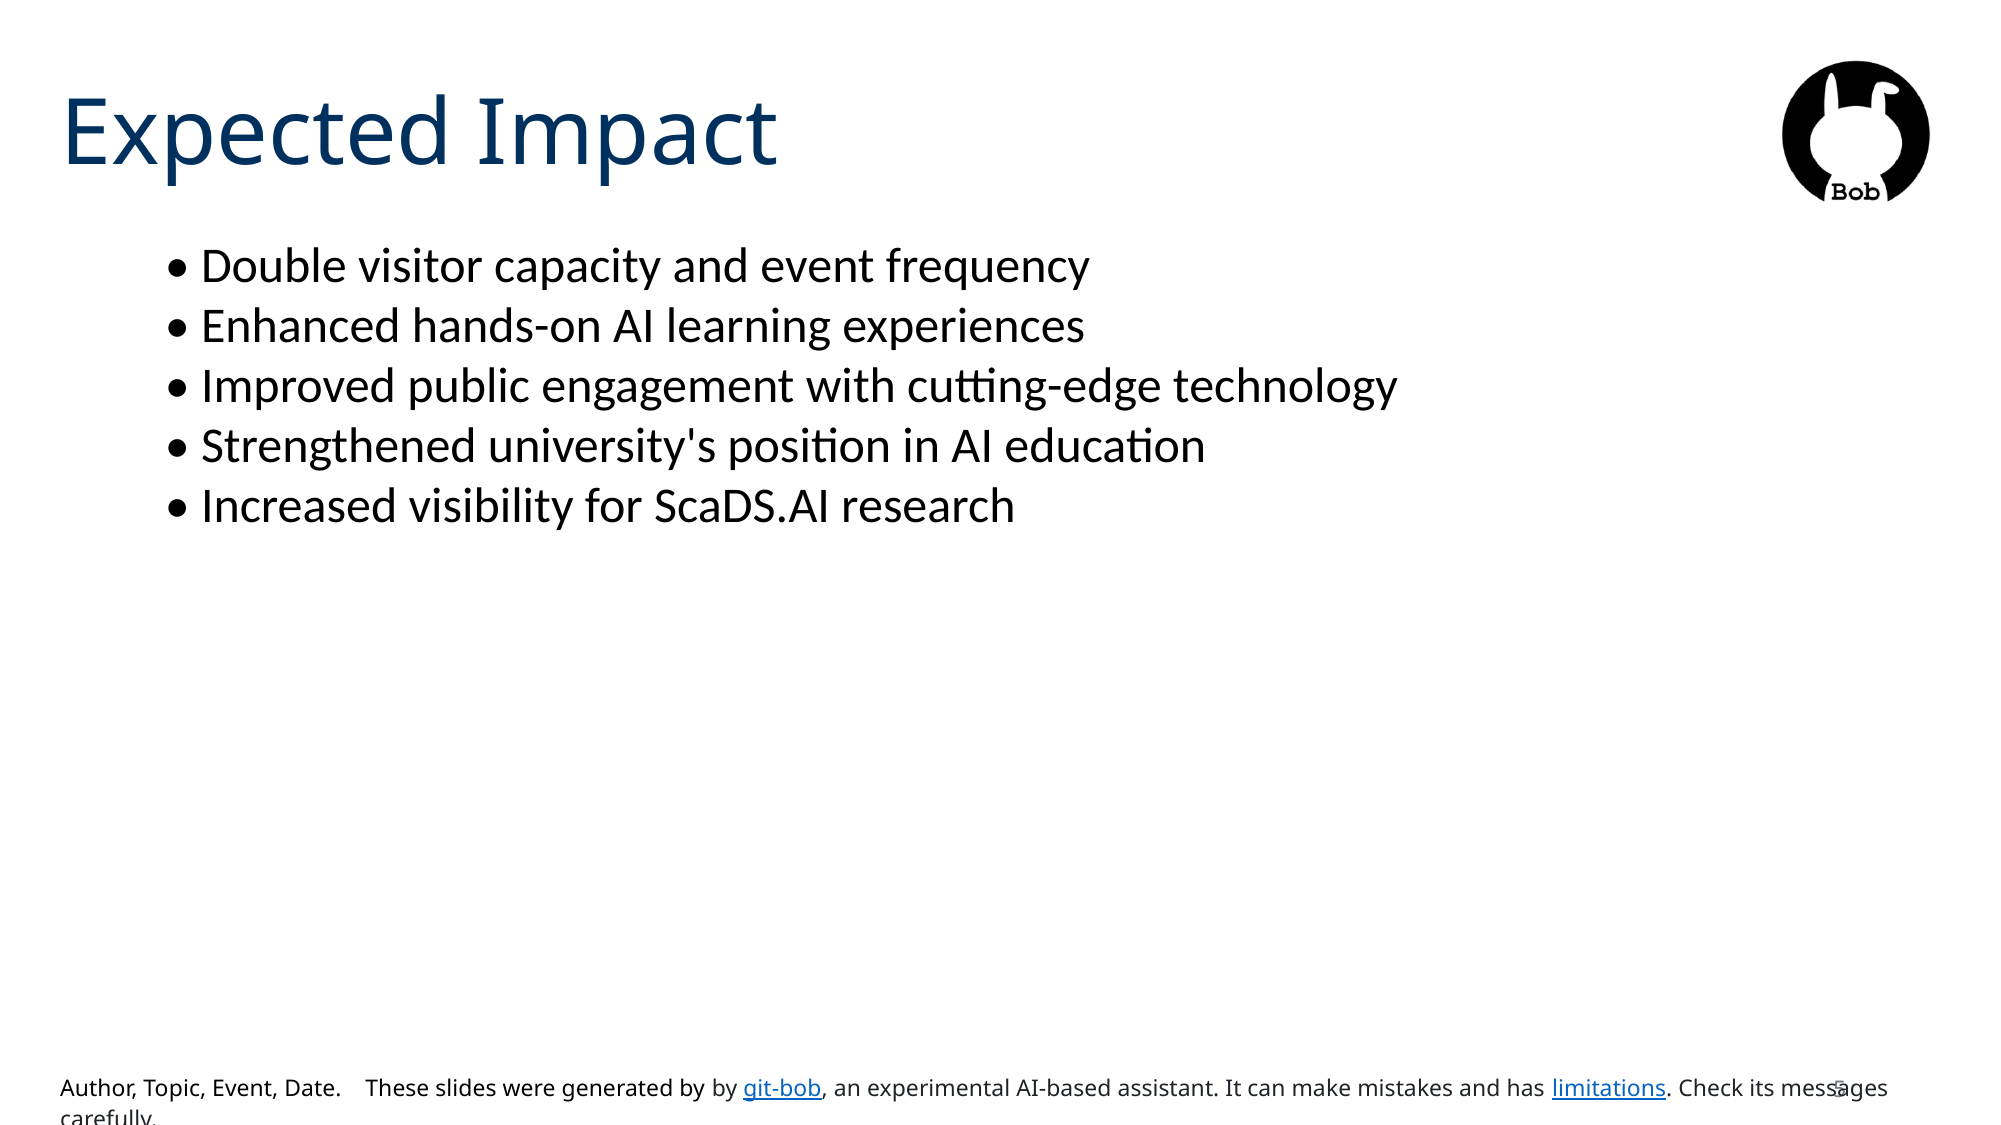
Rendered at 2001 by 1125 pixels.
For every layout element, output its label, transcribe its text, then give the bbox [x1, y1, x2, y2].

title Expected Impact [45, 59, 1781, 210]
text_box • Double visitor capacity and event frequency • Enhanced hands-on AI learning experiences • Improved public engagement with cutting-edge technology • Strengthened university's position in AI education • Increased visibility for ScaDS.AI research [150, 224, 1925, 540]
picture [1781, 59, 1931, 210]
